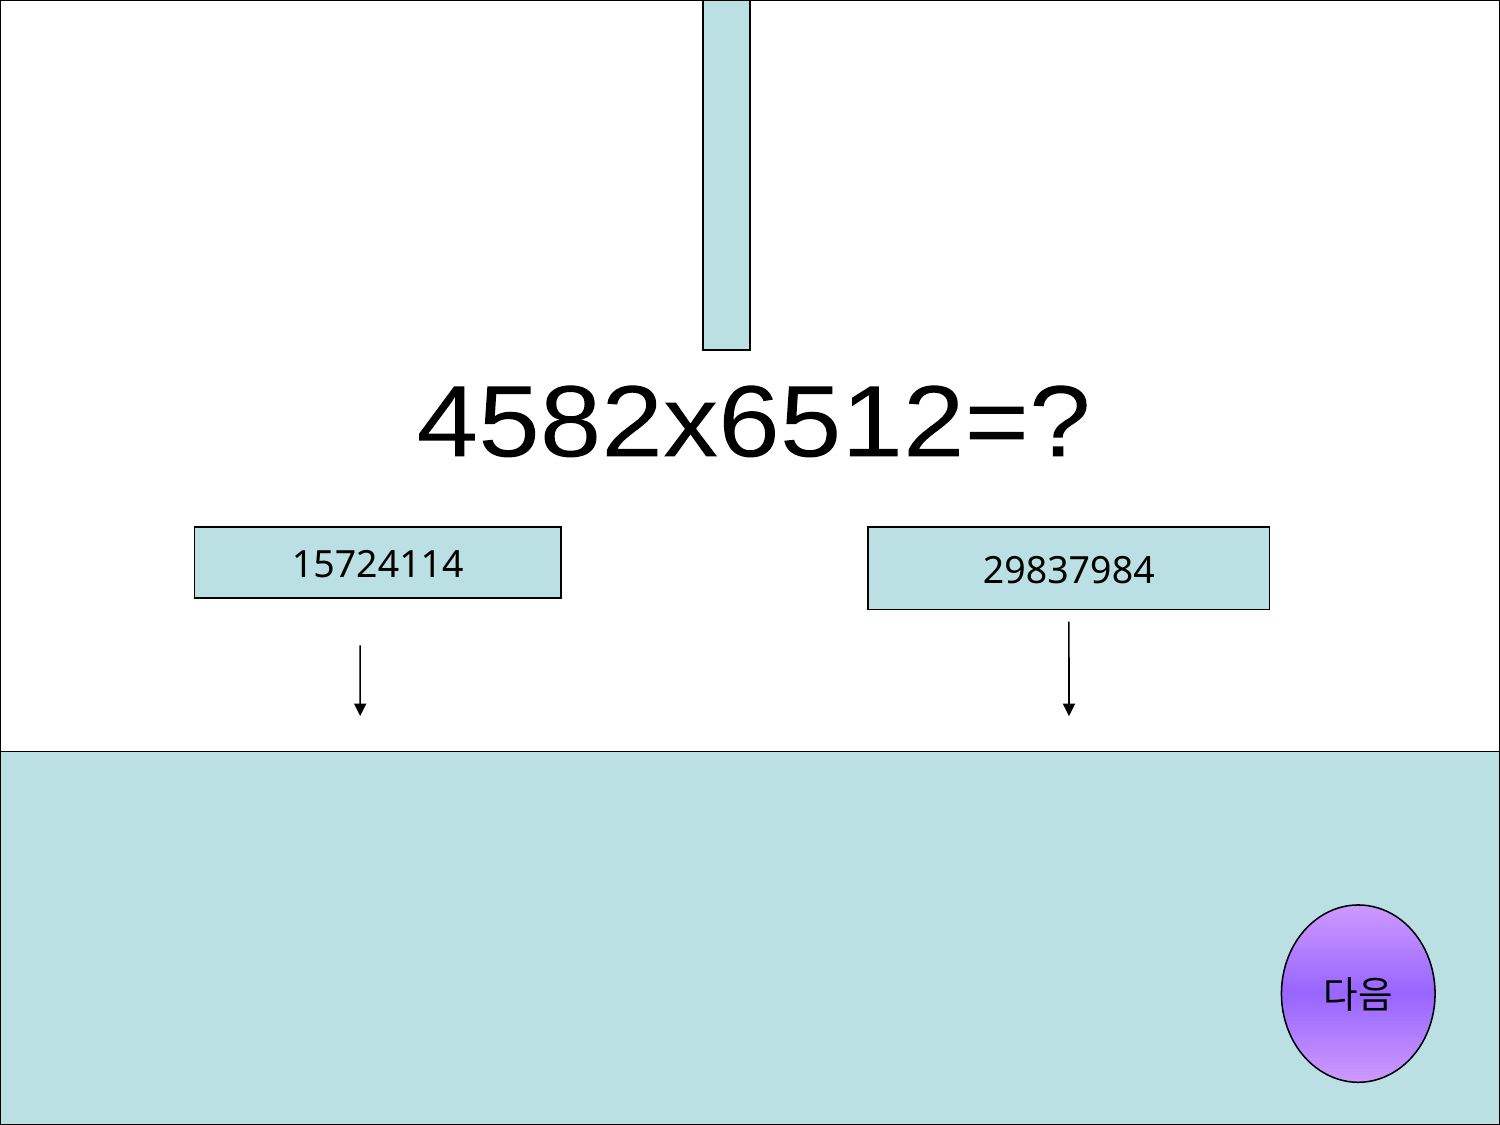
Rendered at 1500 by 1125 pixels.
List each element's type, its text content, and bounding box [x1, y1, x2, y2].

text_box [0, 751, 1500, 1125]
text_box 29837984 [868, 527, 1270, 610]
text_box [0, 0, 1500, 751]
text_box [353, 645, 367, 717]
text_box 다음 [1281, 904, 1436, 1083]
text_box [702, 0, 750, 350]
text_box [1062, 621, 1076, 717]
text_box 15724114 [194, 527, 561, 598]
